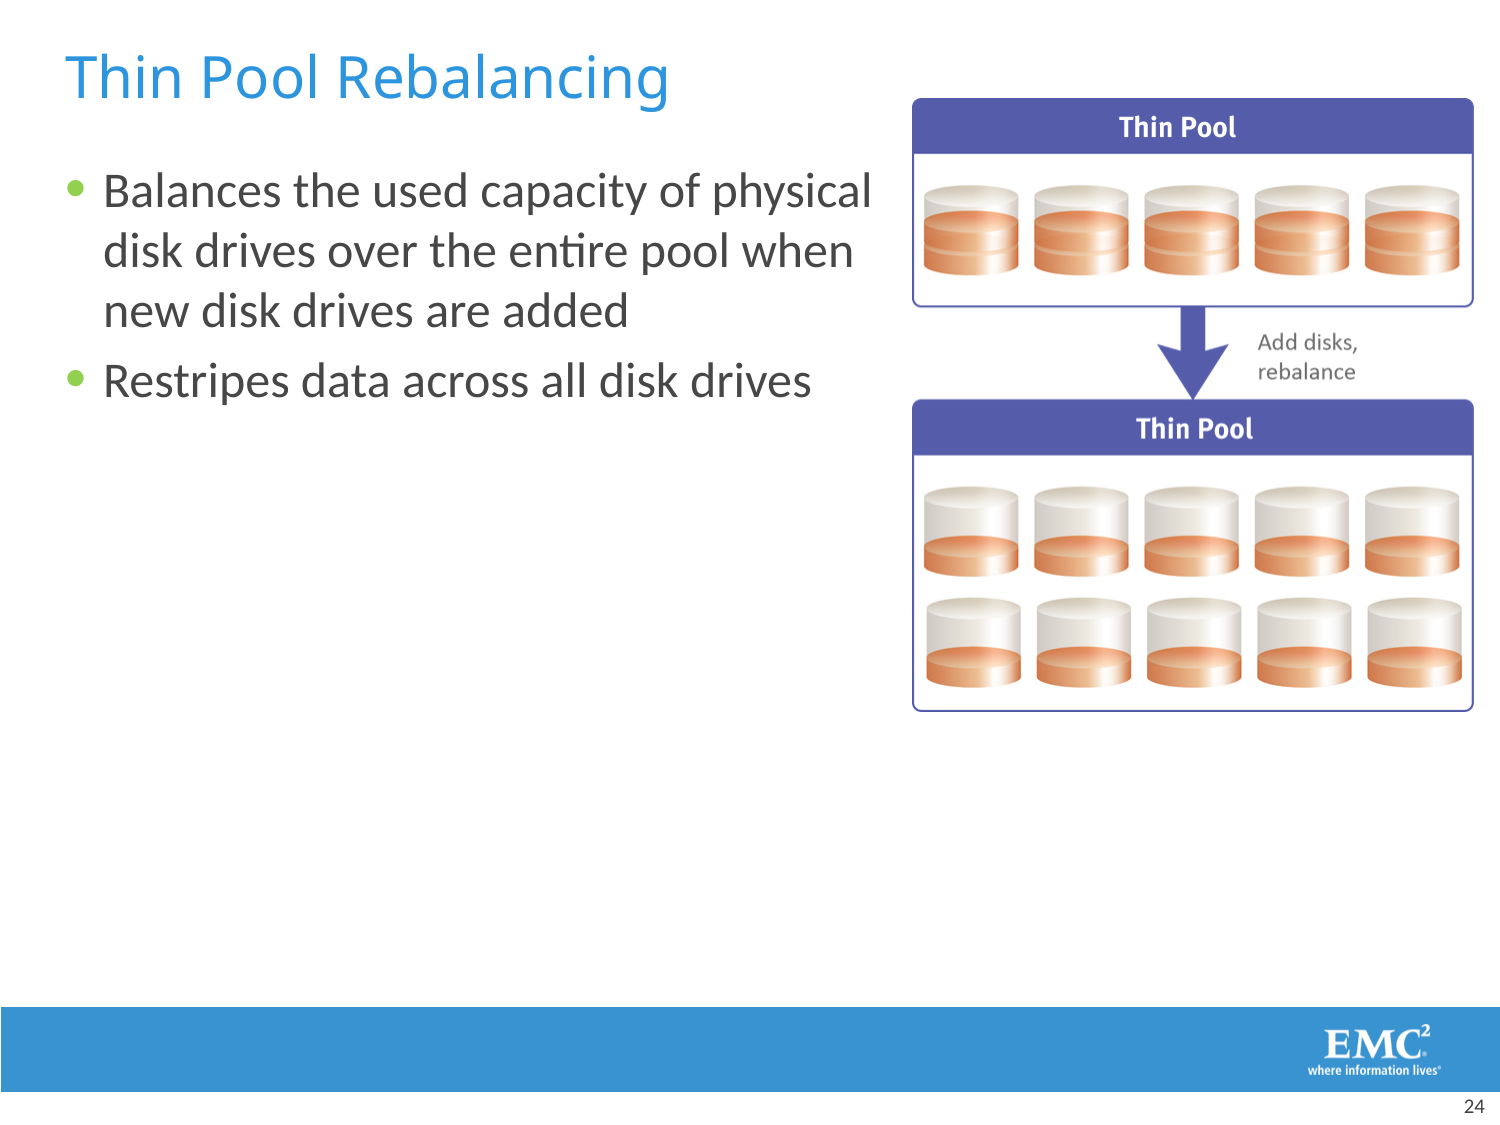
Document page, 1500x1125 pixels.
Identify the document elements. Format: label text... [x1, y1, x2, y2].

slide_number 24 [1425, 1087, 1500, 1125]
picture [0, 1006, 1500, 1093]
list Balances the used capacity of physical disk drives over the entire pool when new disk drives are added Restripes data across all disk drives [49, 149, 938, 963]
picture [910, 97, 1476, 713]
title Thin Pool Rebalancing [49, 12, 1438, 138]
